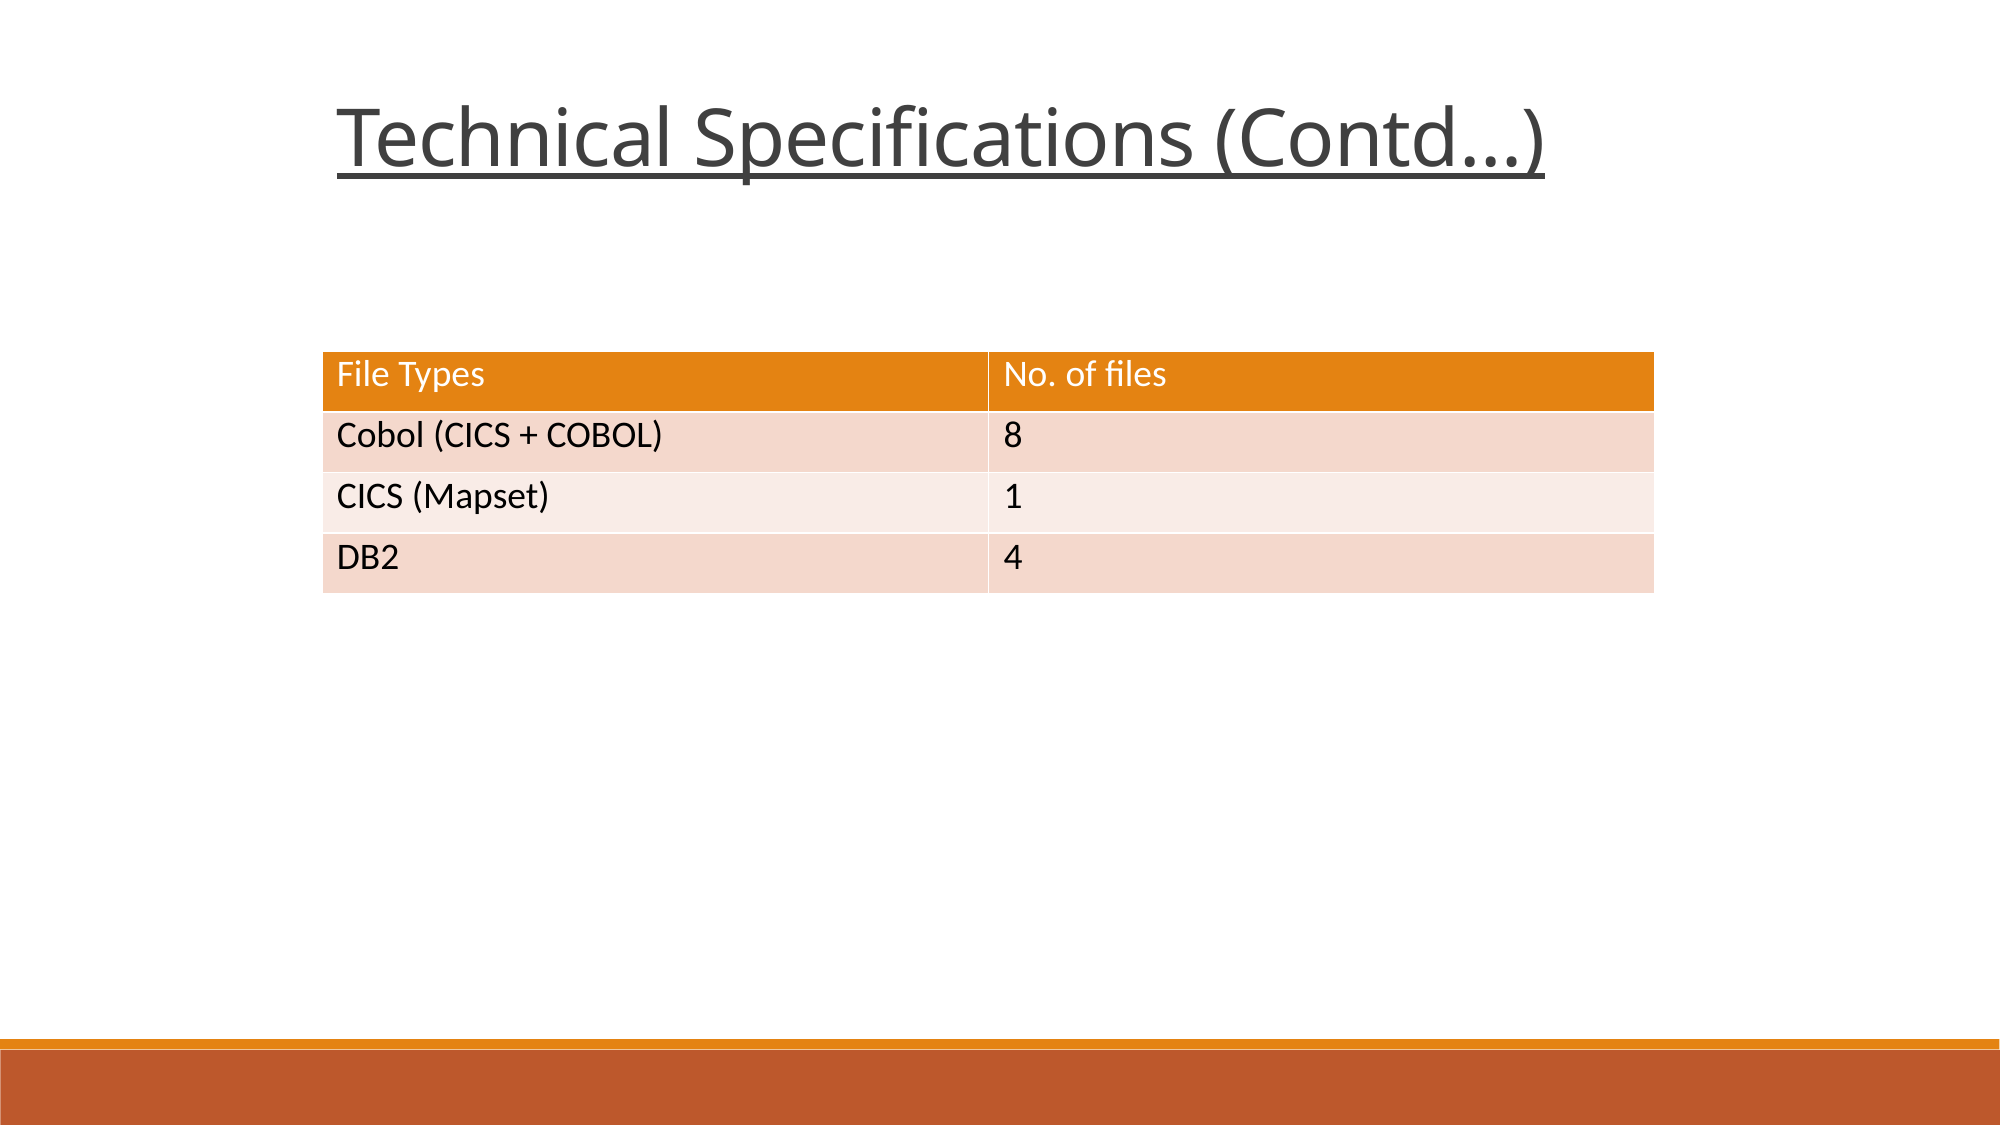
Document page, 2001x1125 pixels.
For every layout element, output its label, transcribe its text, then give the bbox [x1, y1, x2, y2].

table_cell DB2 [323, 534, 988, 593]
title Technical Specifications (Contd…) [321, 42, 1822, 191]
table_cell CICS (Mapset) [323, 473, 988, 532]
table_cell 1 [989, 473, 1654, 532]
table_cell 8 [989, 413, 1654, 472]
table_header File Types [323, 352, 988, 411]
table_header No. of files [989, 352, 1654, 411]
table_cell Cobol (CICS + COBOL) [323, 413, 988, 472]
table_cell 4 [989, 534, 1654, 593]
